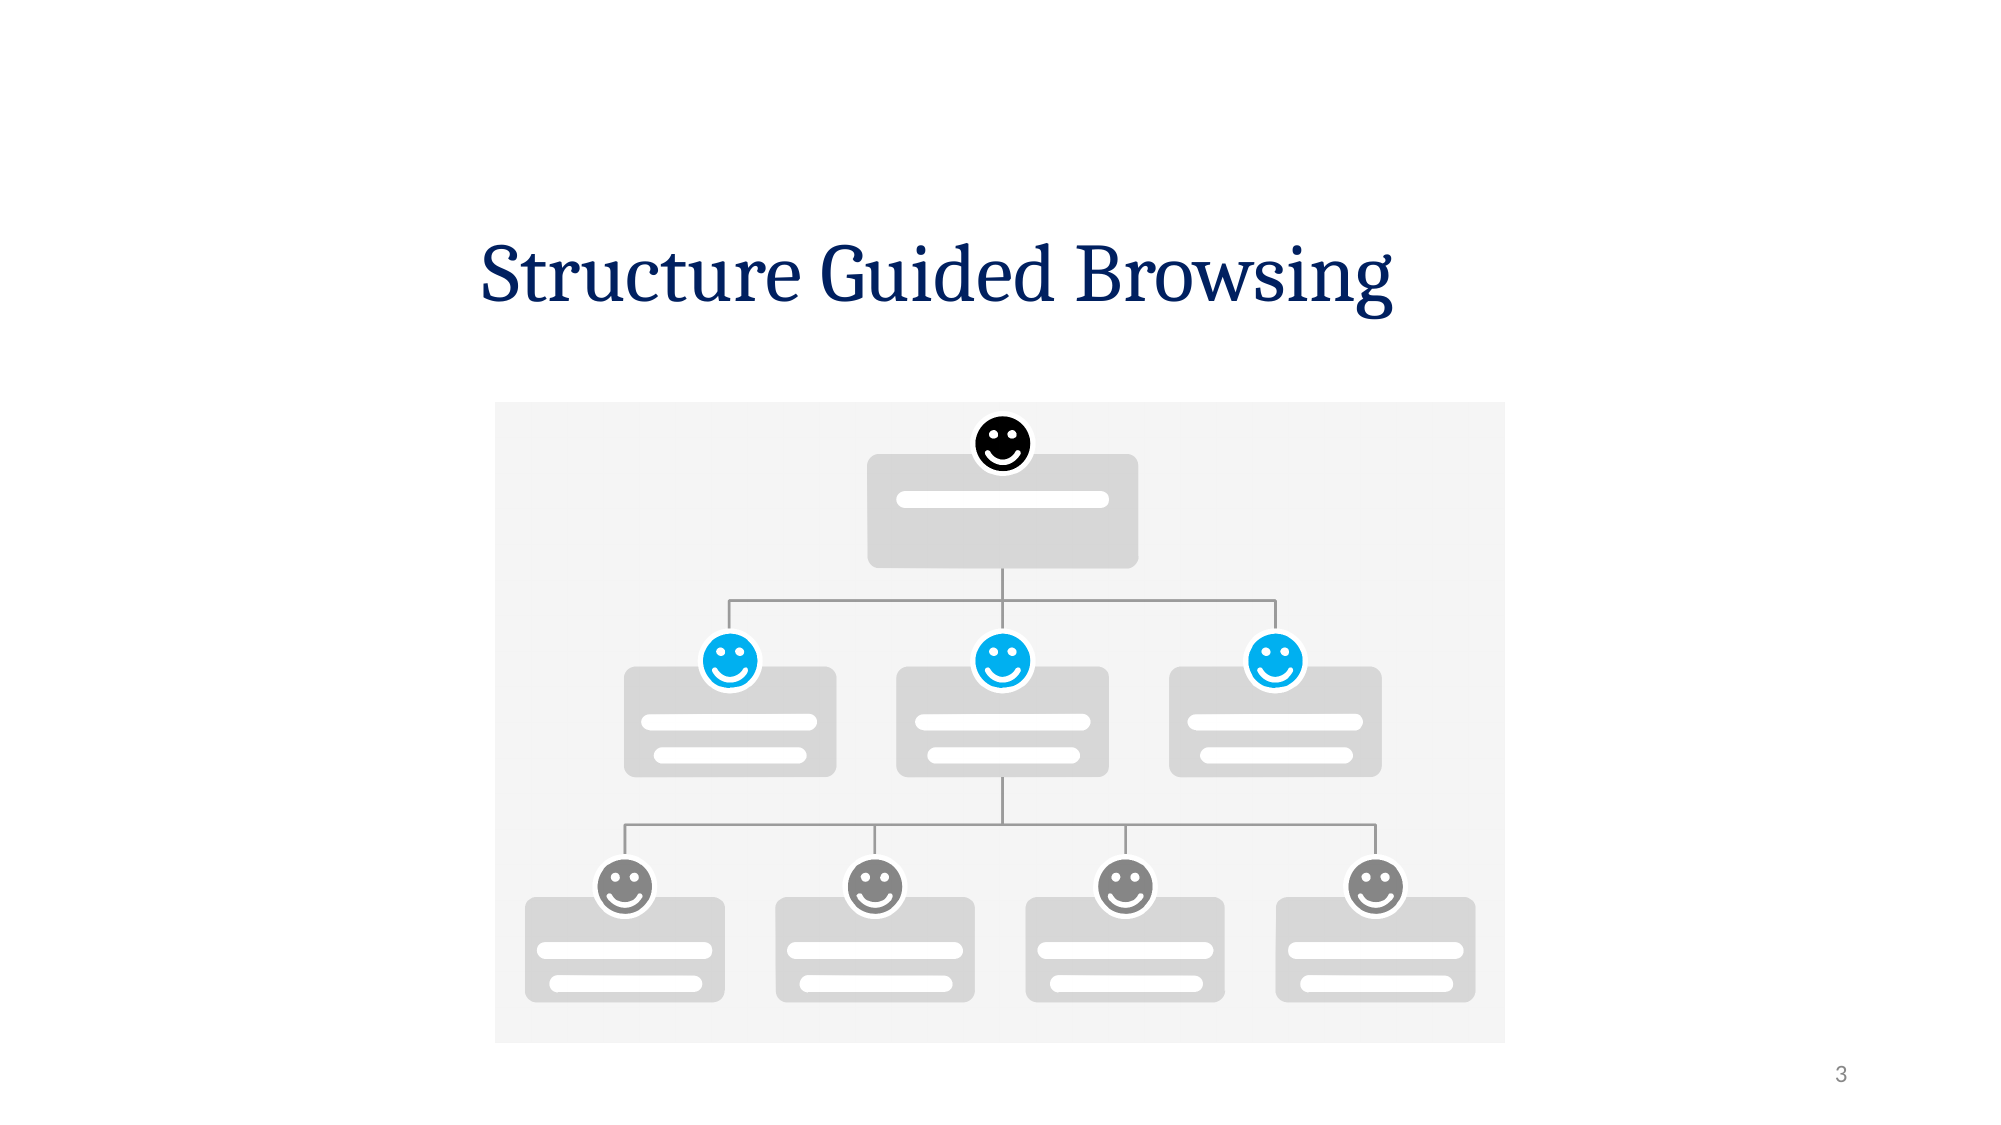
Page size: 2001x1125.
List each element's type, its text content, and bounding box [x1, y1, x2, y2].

slide_number ‹#› [1412, 1042, 1863, 1103]
picture [495, 402, 1505, 1043]
title Structure Guided Browsing [61, 152, 1817, 398]
